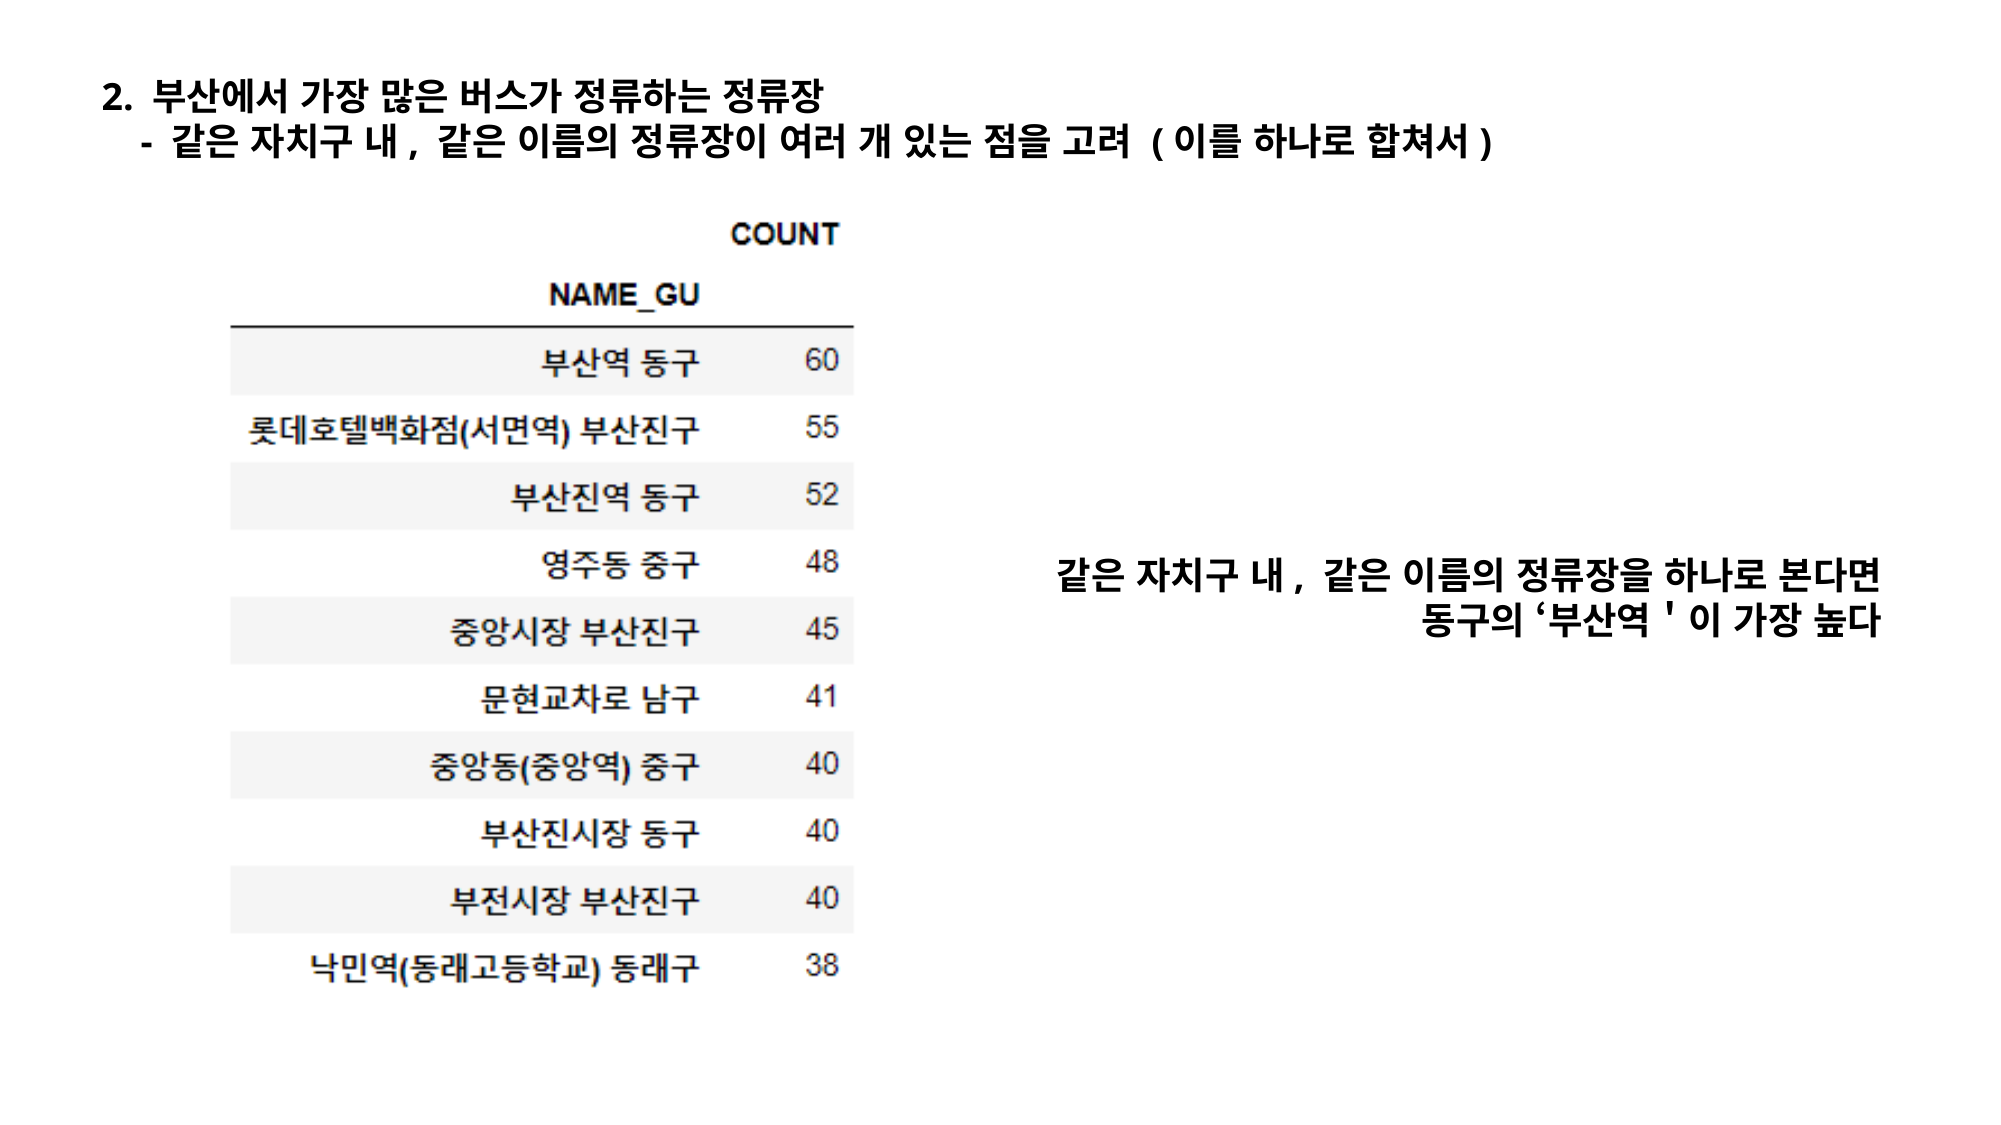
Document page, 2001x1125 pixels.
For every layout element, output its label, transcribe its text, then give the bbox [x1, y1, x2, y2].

text_box 2. 부산에서 가장 많은 버스가 정류하는 정류장 - 같은 자치구 내, 같은 이름의 정류장이 여러 개 있는 점을 고려 (이를 하나로 합쳐서) [86, 65, 1674, 171]
picture [220, 176, 879, 1019]
text_box 같은 자치구 내, 같은 이름의 정류장을 하나로 본다면 동구의 ‘부산역＇이 가장 높다 [934, 544, 1898, 650]
